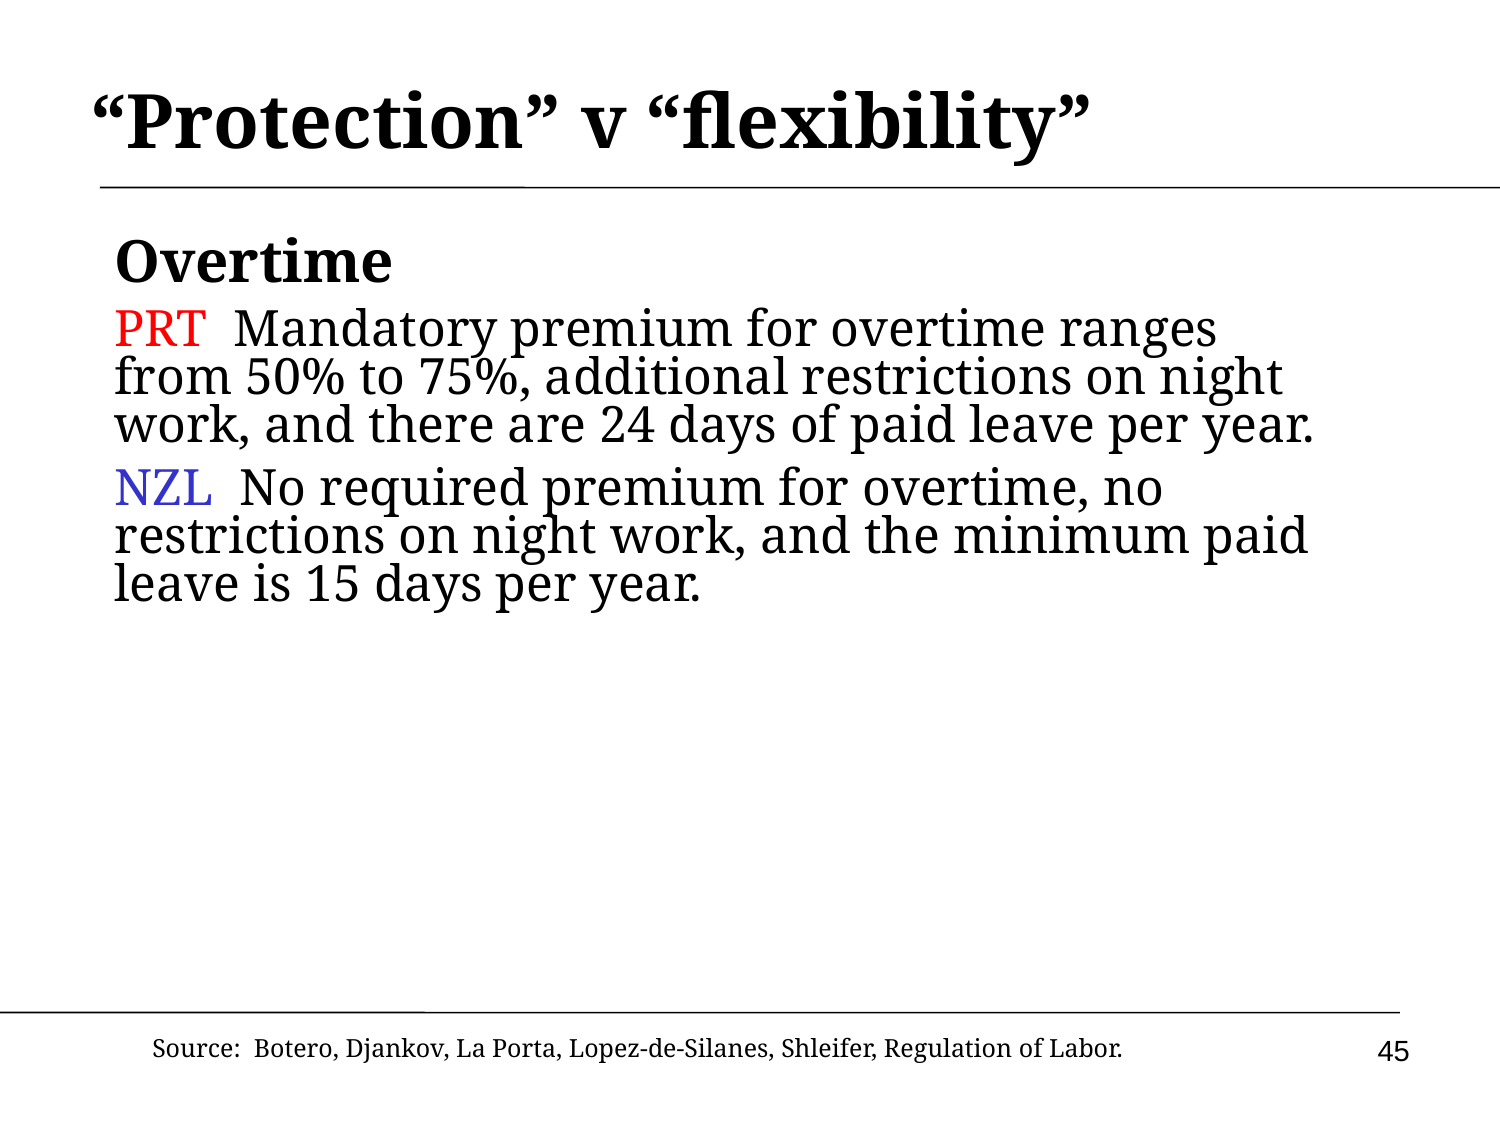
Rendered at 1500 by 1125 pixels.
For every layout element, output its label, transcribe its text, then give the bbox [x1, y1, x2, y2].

text_box Source: Botero, Djankov, La Porta, Lopez-de-Silanes, Shleifer, Regulation of Labor. [137, 1025, 1163, 1070]
title “Protection” v “flexibility” [74, 49, 1426, 188]
slide_number 45 [1074, 1024, 1426, 1103]
text_box Overtime PRT Mandatory premium for overtime ranges from 50% to 75%, additional restrictions on night work, and there are 24 days of paid leave per year. NZL No required premium for overtime, no restrictions on night work, and the minimum paid leave is 15 days per year. [99, 237, 1363, 612]
